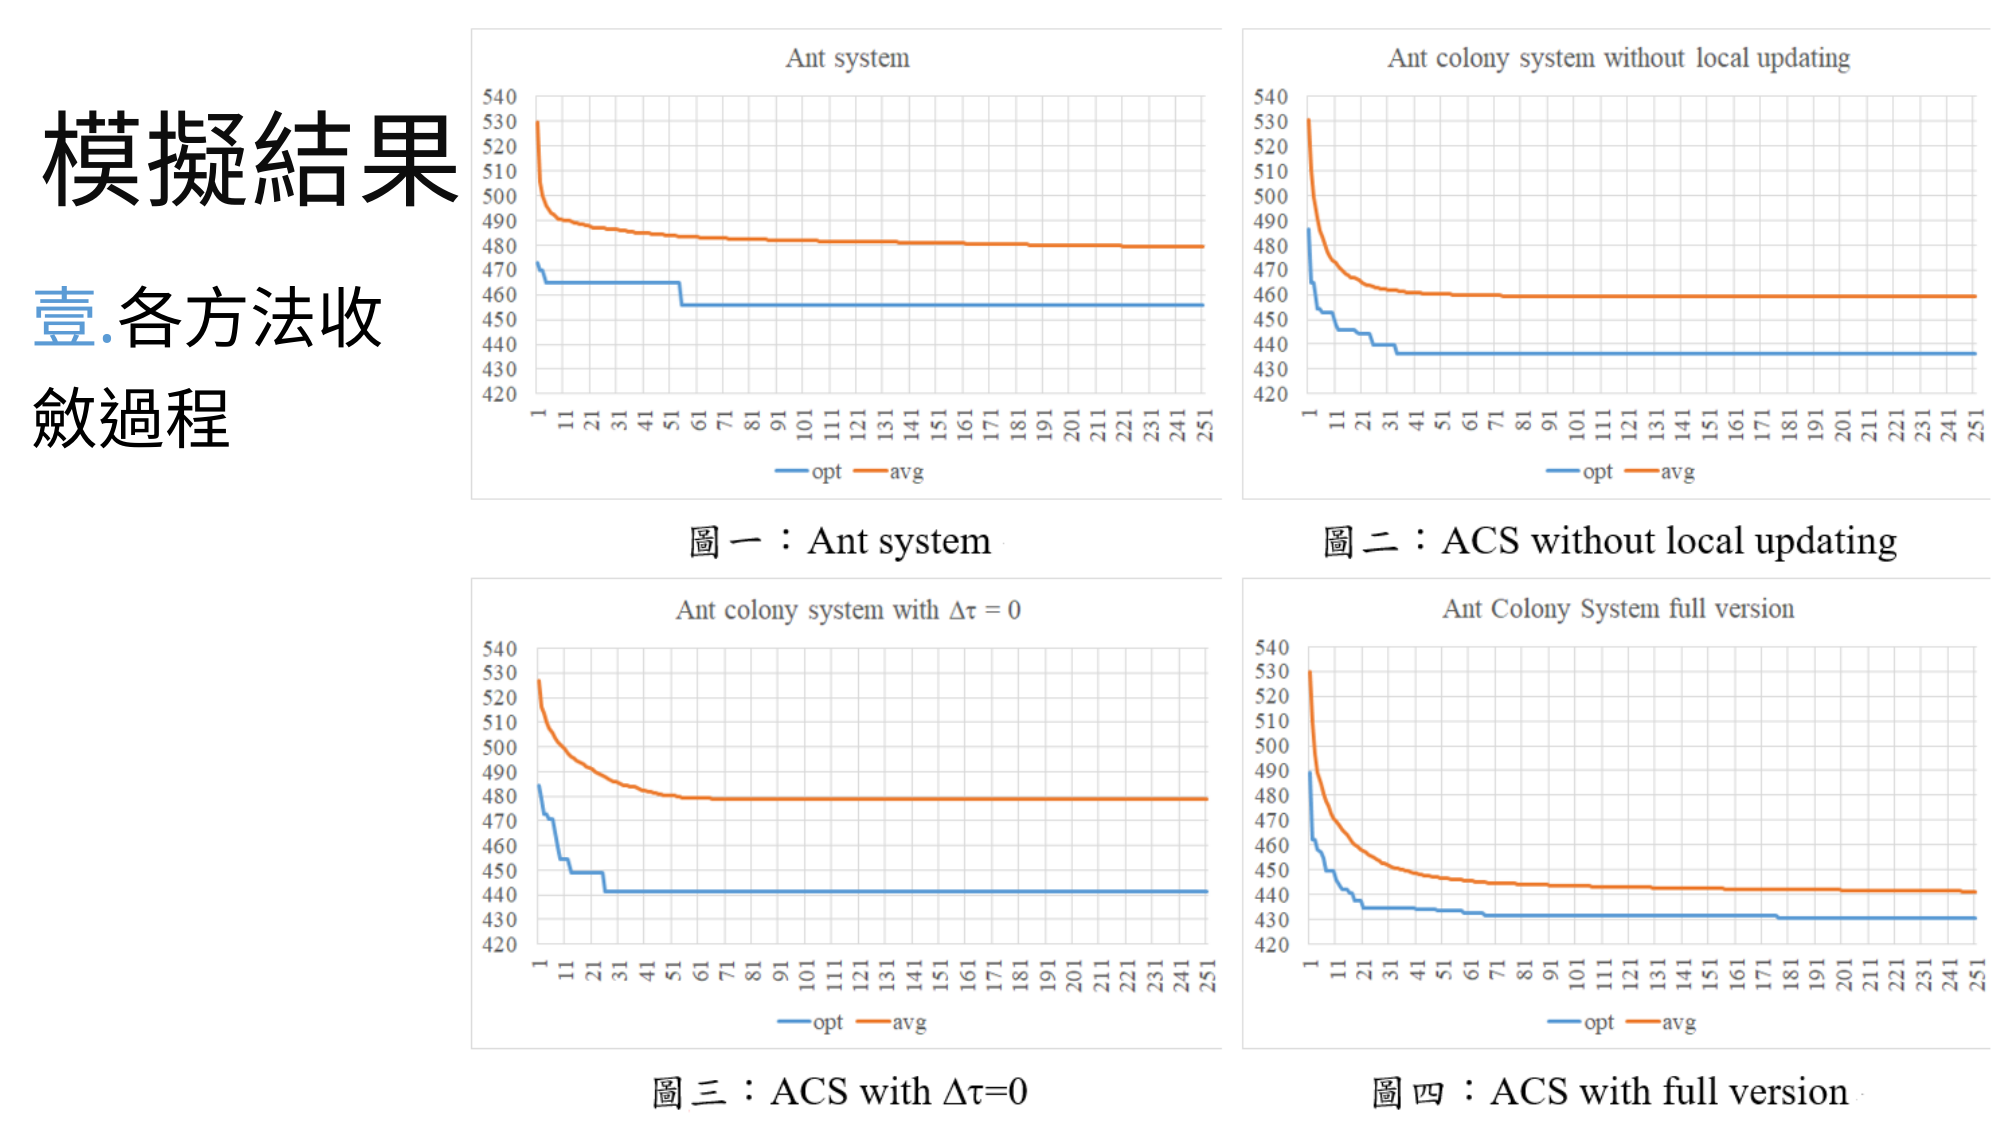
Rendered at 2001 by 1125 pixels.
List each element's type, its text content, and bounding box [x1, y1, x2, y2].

picture [463, 22, 2000, 1122]
text_box 模擬結果 [24, 59, 456, 277]
text_box 各方法收 斂過程 [24, 277, 456, 1060]
